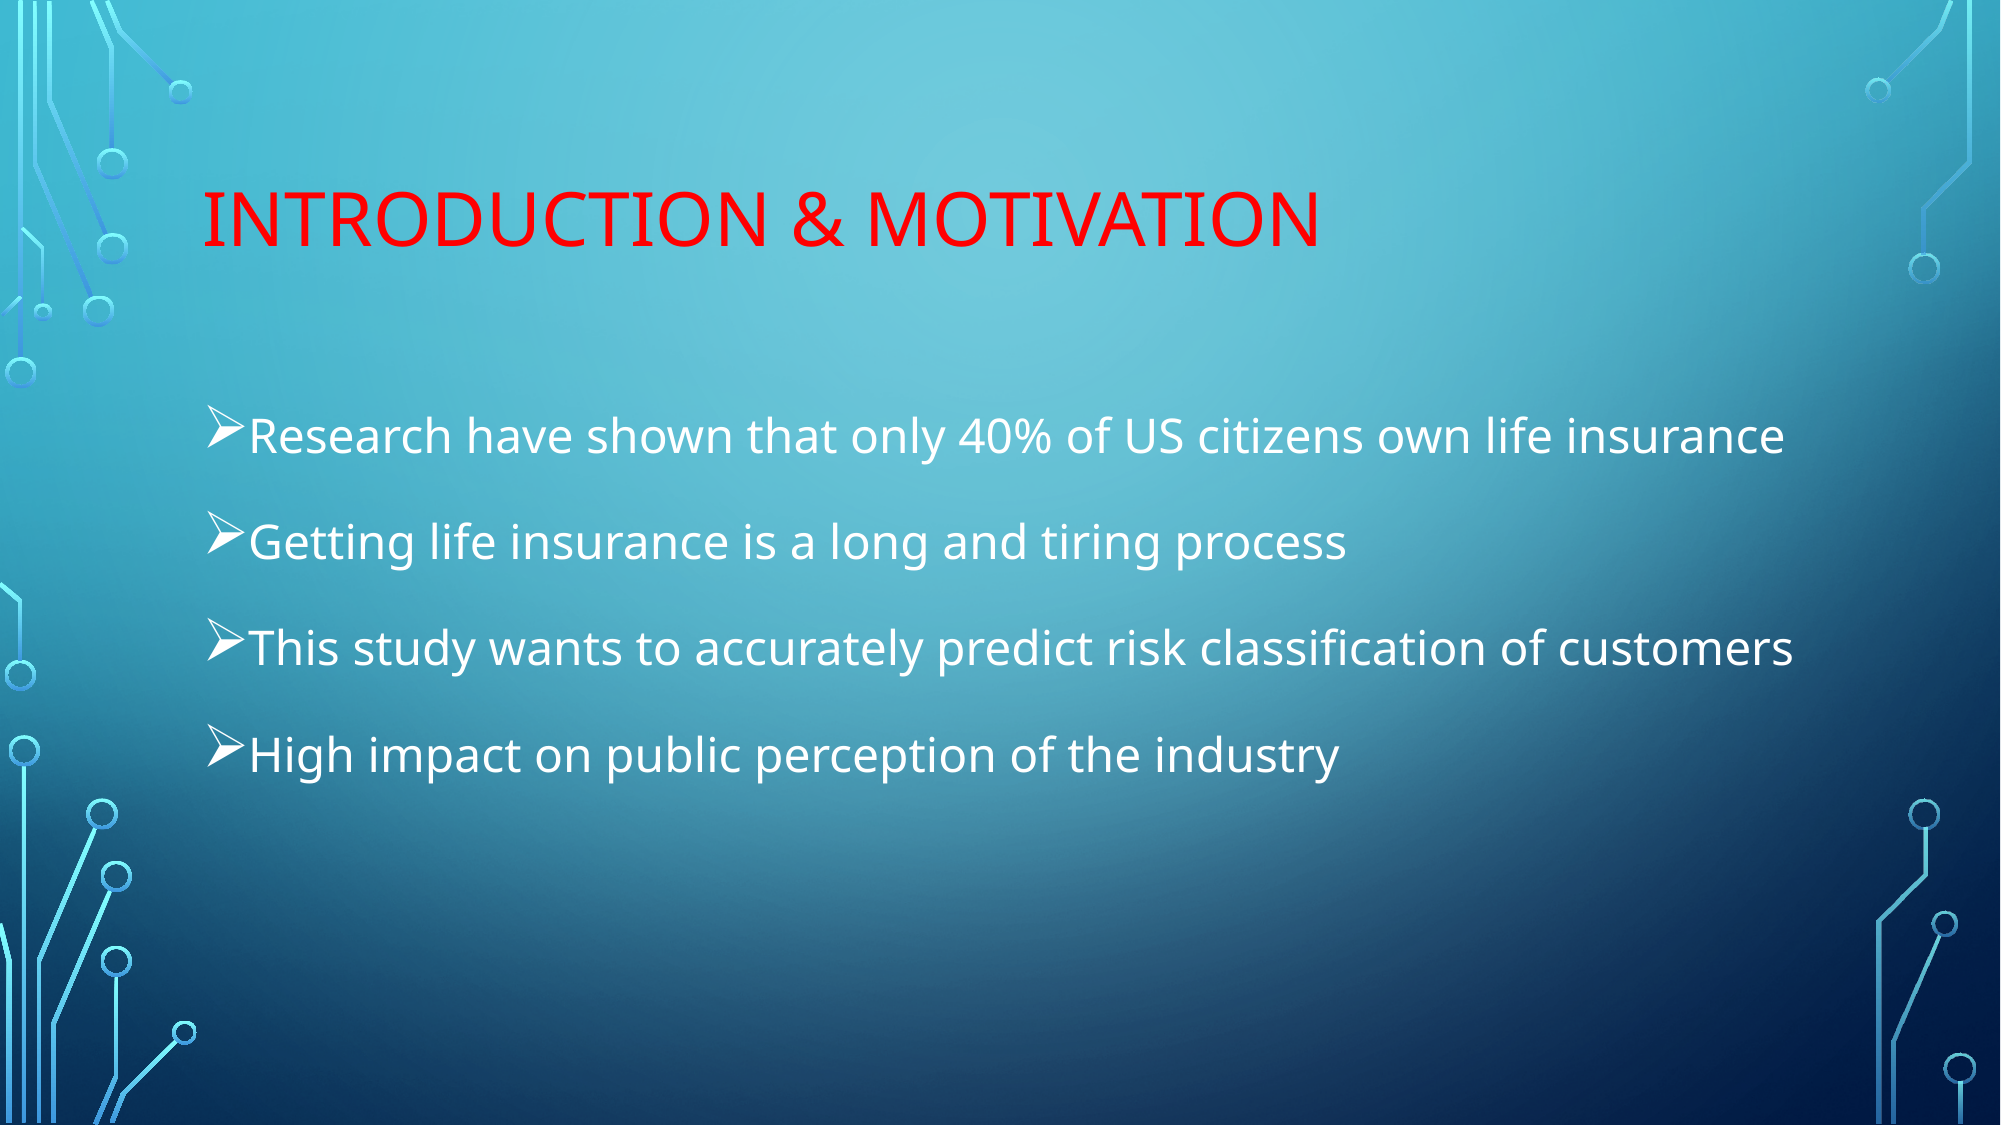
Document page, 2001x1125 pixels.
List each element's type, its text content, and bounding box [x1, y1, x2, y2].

title Introduction & motivation [187, 101, 1813, 344]
list Research have shown that only 40% of US citizens own life insurance Getting life insurance is a long and tiring process This study wants to accurately predict risk classification of customers High impact on public perception of the industry [187, 369, 1813, 950]
